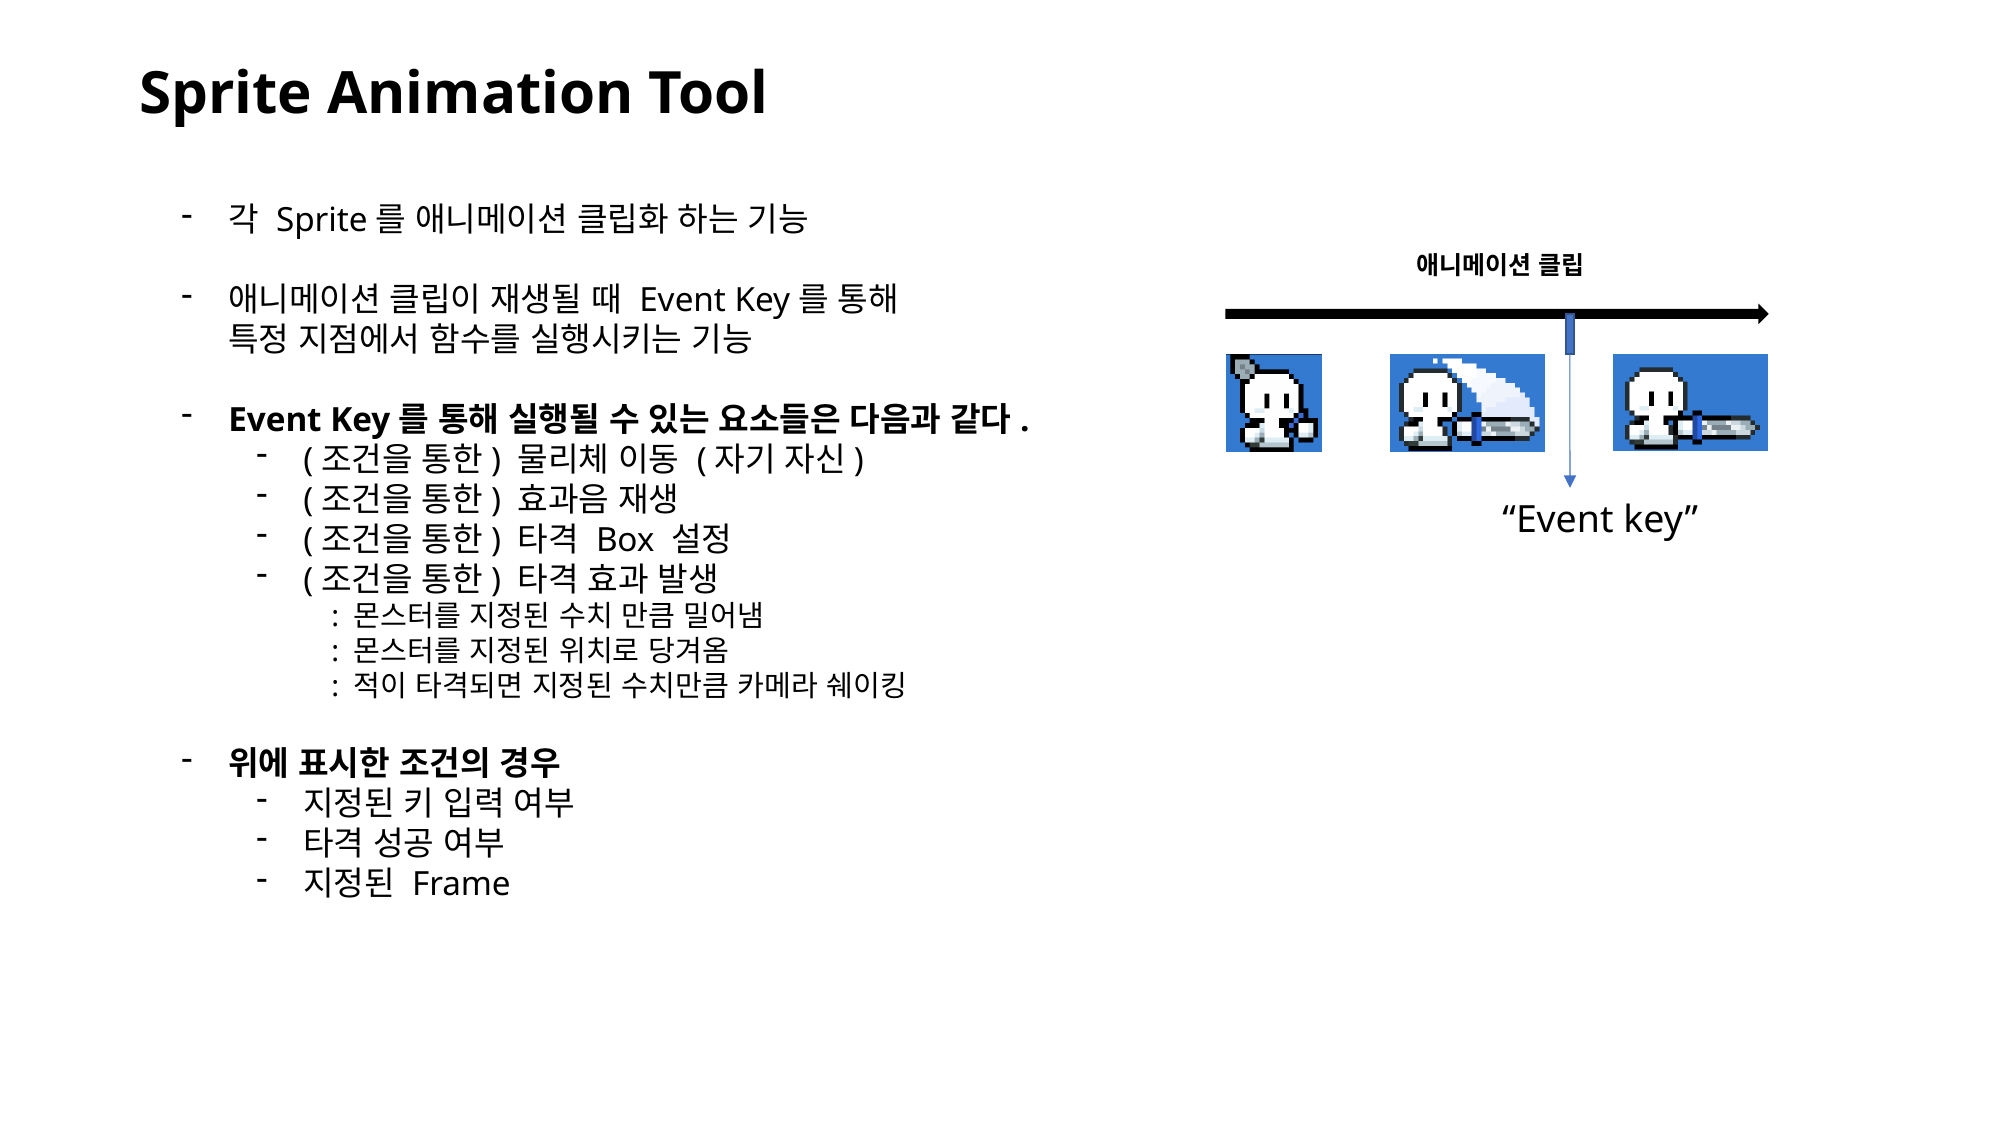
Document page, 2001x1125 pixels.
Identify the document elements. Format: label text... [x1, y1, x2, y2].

text_box 각 Sprite를 애니메이션 클립화 하는 기능 애니메이션 클립이 재생될 때 Event Key를 통해 특정 지점에서 함수를 실행시키는 기능 Event Key를 통해 실행될 수 있는 요소들은 다음과 같다. (조건을 통한) 물리체 이동 (자기 자신) (조건을 통한) 효과음 재생 (조건을 통한) 타격 Box 설정 (조건을 통한) 타격 효과 발생 : 몬스터를 지정된 수치 만큼 밀어냄 : 몬스터를 지정된 위치로 당겨옴 : 적이 타격되면 지정된 수치만큼 카메라 쉐이킹 위에 표시한 조건의 경우 지정된 키 입력 여부 타격 성공 여부 지정된 Frame [166, 190, 1045, 990]
text_box 애니메이션 클립 [1401, 242, 1638, 287]
picture [1390, 354, 1545, 452]
text_box [1565, 313, 1575, 355]
text_box Sprite Animation Tool [124, 48, 1617, 133]
text_box [1225, 303, 1769, 325]
text_box “Event key” [1487, 487, 1714, 548]
picture [1612, 354, 1768, 451]
picture [1226, 354, 1322, 452]
